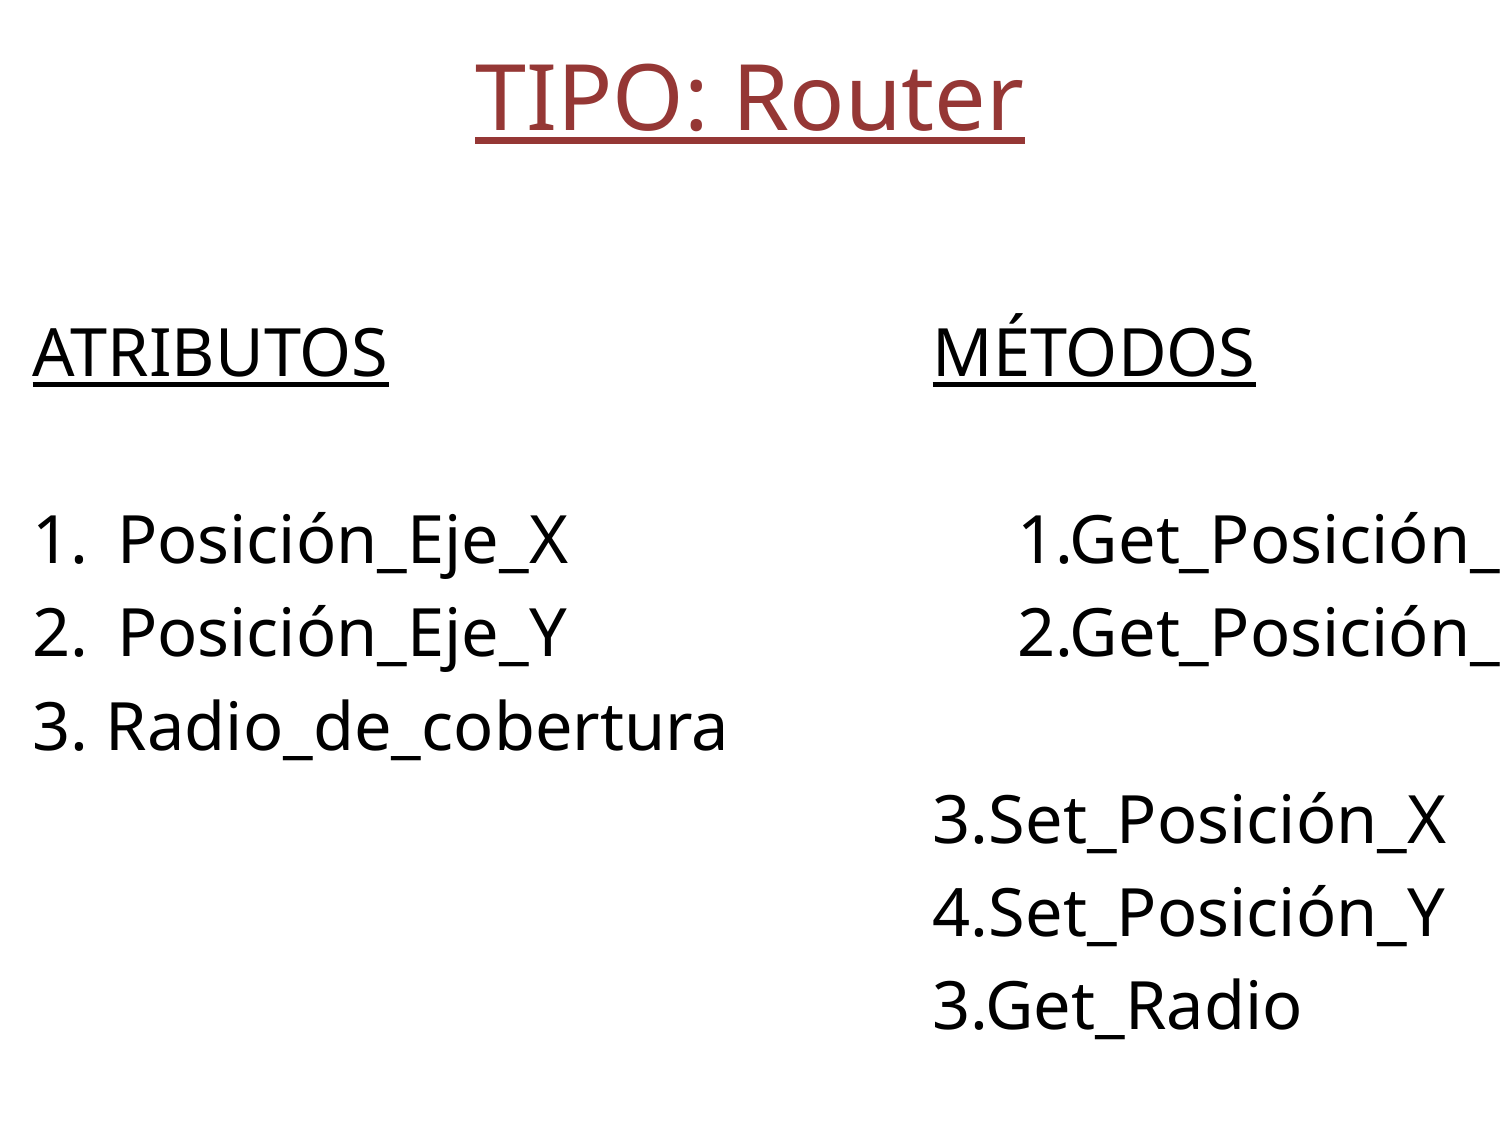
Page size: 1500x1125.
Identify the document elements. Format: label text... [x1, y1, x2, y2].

list ATRIBUTOS MÉTODOS Posición_Eje_X 1.Get_Posición_X Posición_Eje_Y 2.Get_Posición_Y 3. Radio_de_cobertura 3.Set_Posición_X 4.Set_Posición_Y 3.Get_Radio [17, 302, 1500, 1125]
title TIPO: Router [75, 0, 1425, 188]
